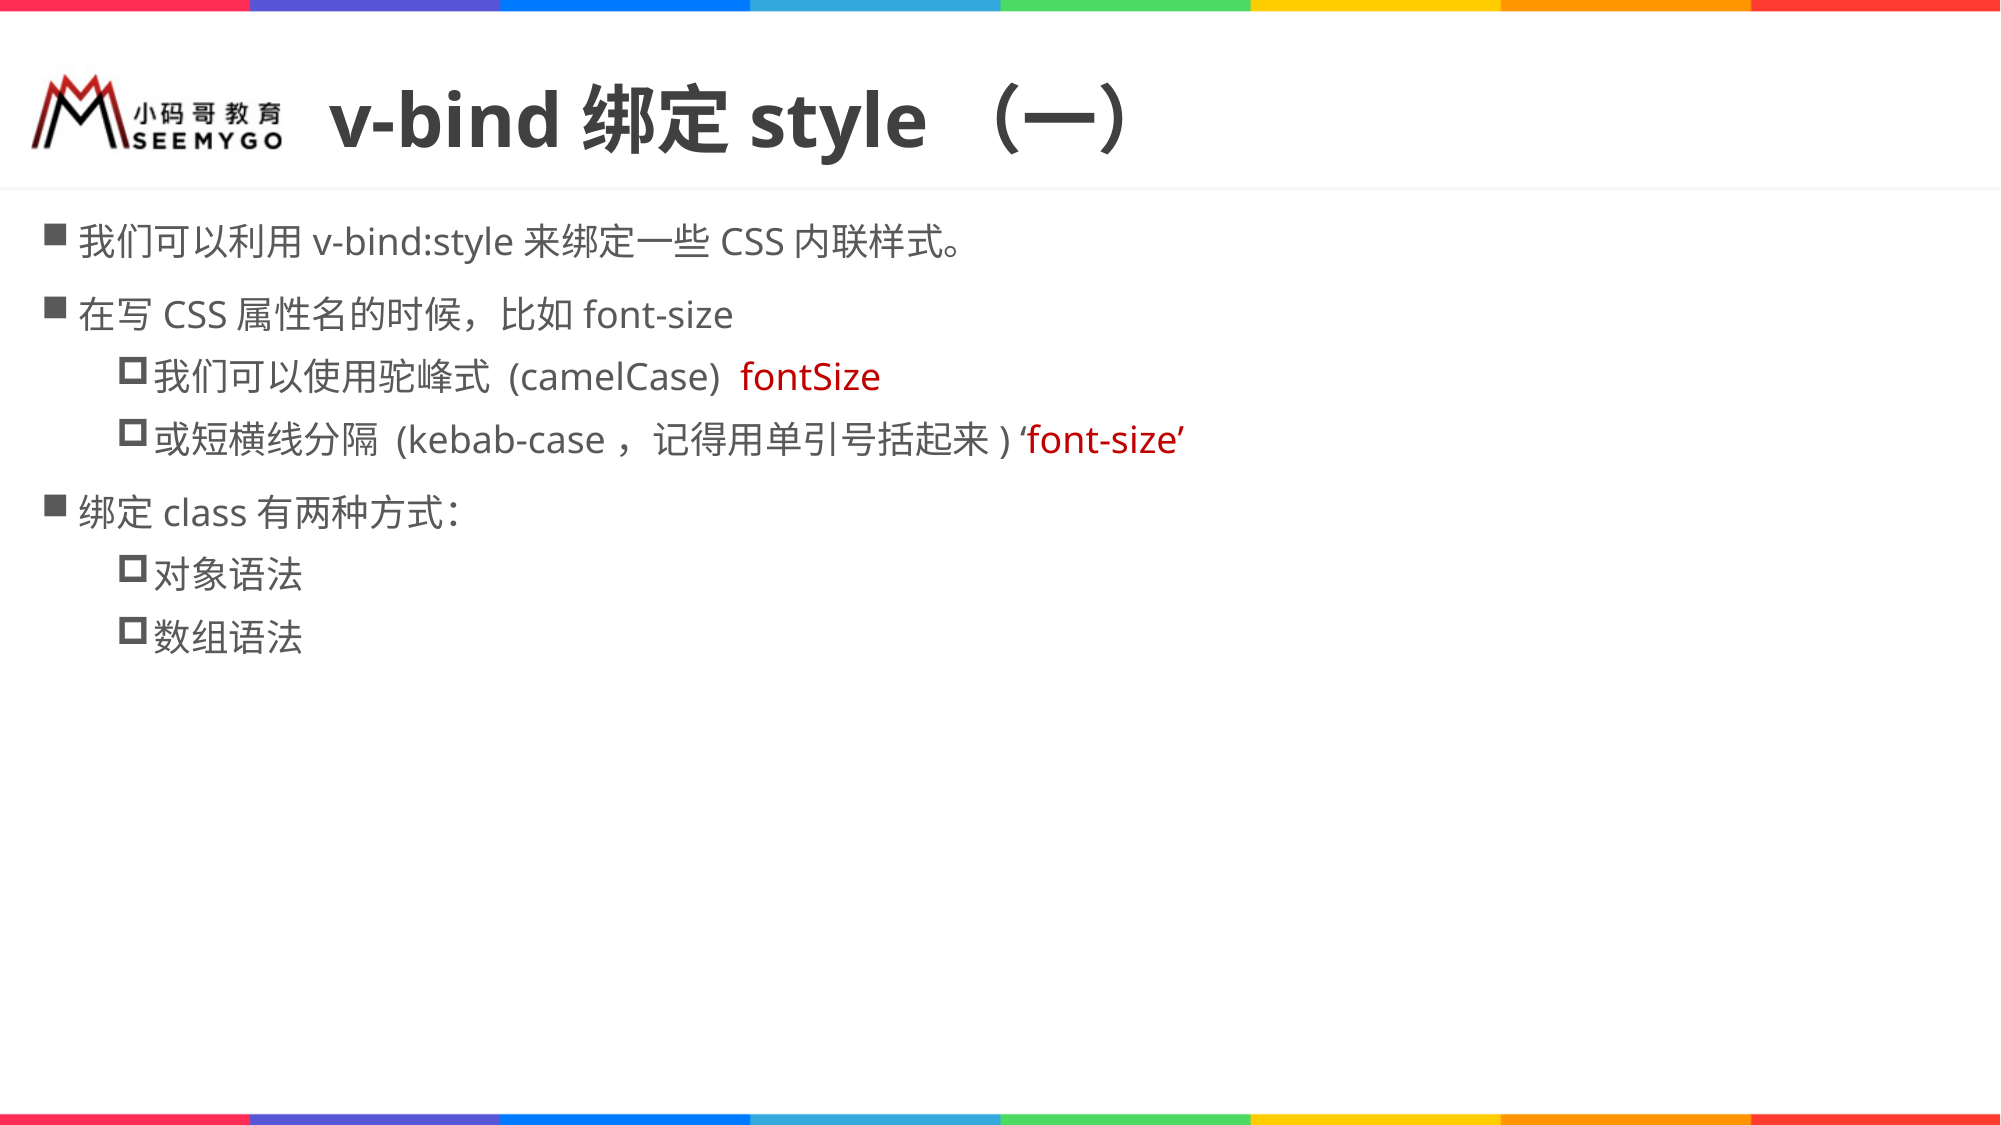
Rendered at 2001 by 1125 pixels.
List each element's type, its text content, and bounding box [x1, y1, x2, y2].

title v-bind绑定style（一） [314, 64, 1968, 182]
list 我们可以利用v-bind:style来绑定一些CSS内联样式。 在写CSS属性名的时候，比如font-size 我们可以使用驼峰式 (camelCase) fontSize 或短横线分隔 (kebab-case，记得用单引号括起来) ‘font-size’ 绑定class有两种方式： 对象语法 数组语法 [26, 203, 1974, 1097]
picture [0, 0, 2001, 1125]
